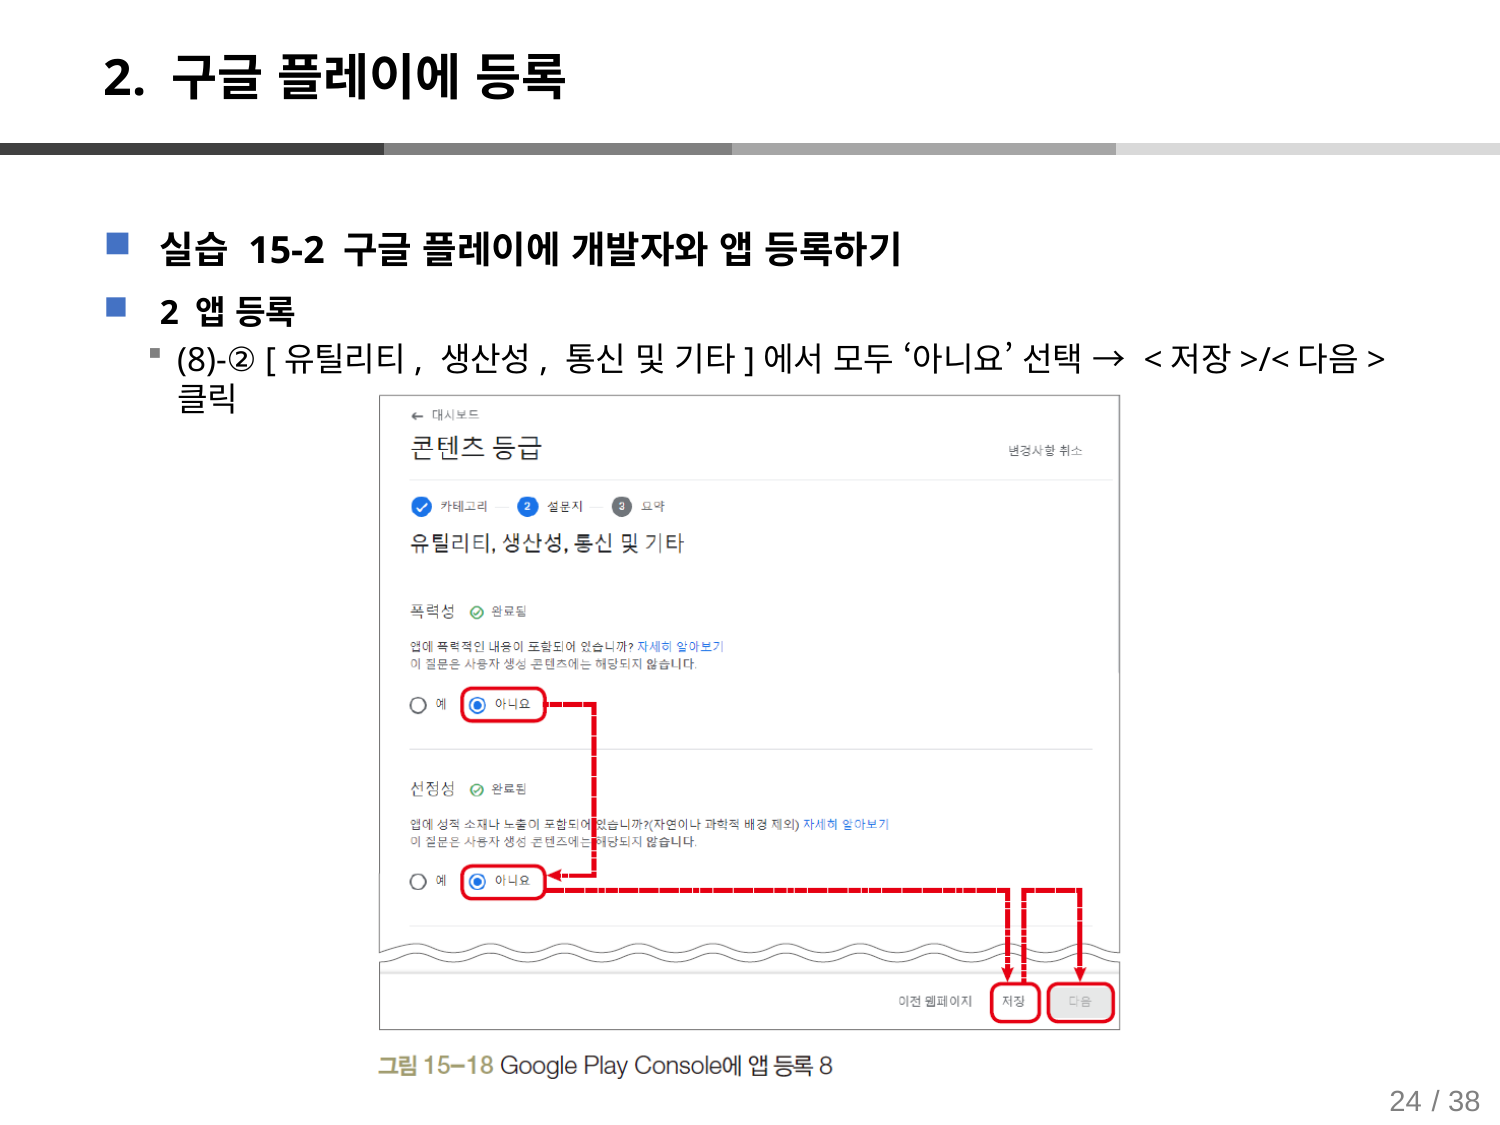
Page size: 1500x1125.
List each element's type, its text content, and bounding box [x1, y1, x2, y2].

list 실습 15-2 구글 플레이에 개발자와 앱 등록하기 2 앱 등록 (8)-② [유틸리티, 생산성, 통신 및 기타]에서 모두 ‘아니요’ 선택 → <저장>/<다음> 클릭 [88, 196, 1461, 1083]
title 2. 구글 플레이에 등록 [88, 30, 1211, 121]
picture [376, 390, 1124, 1083]
